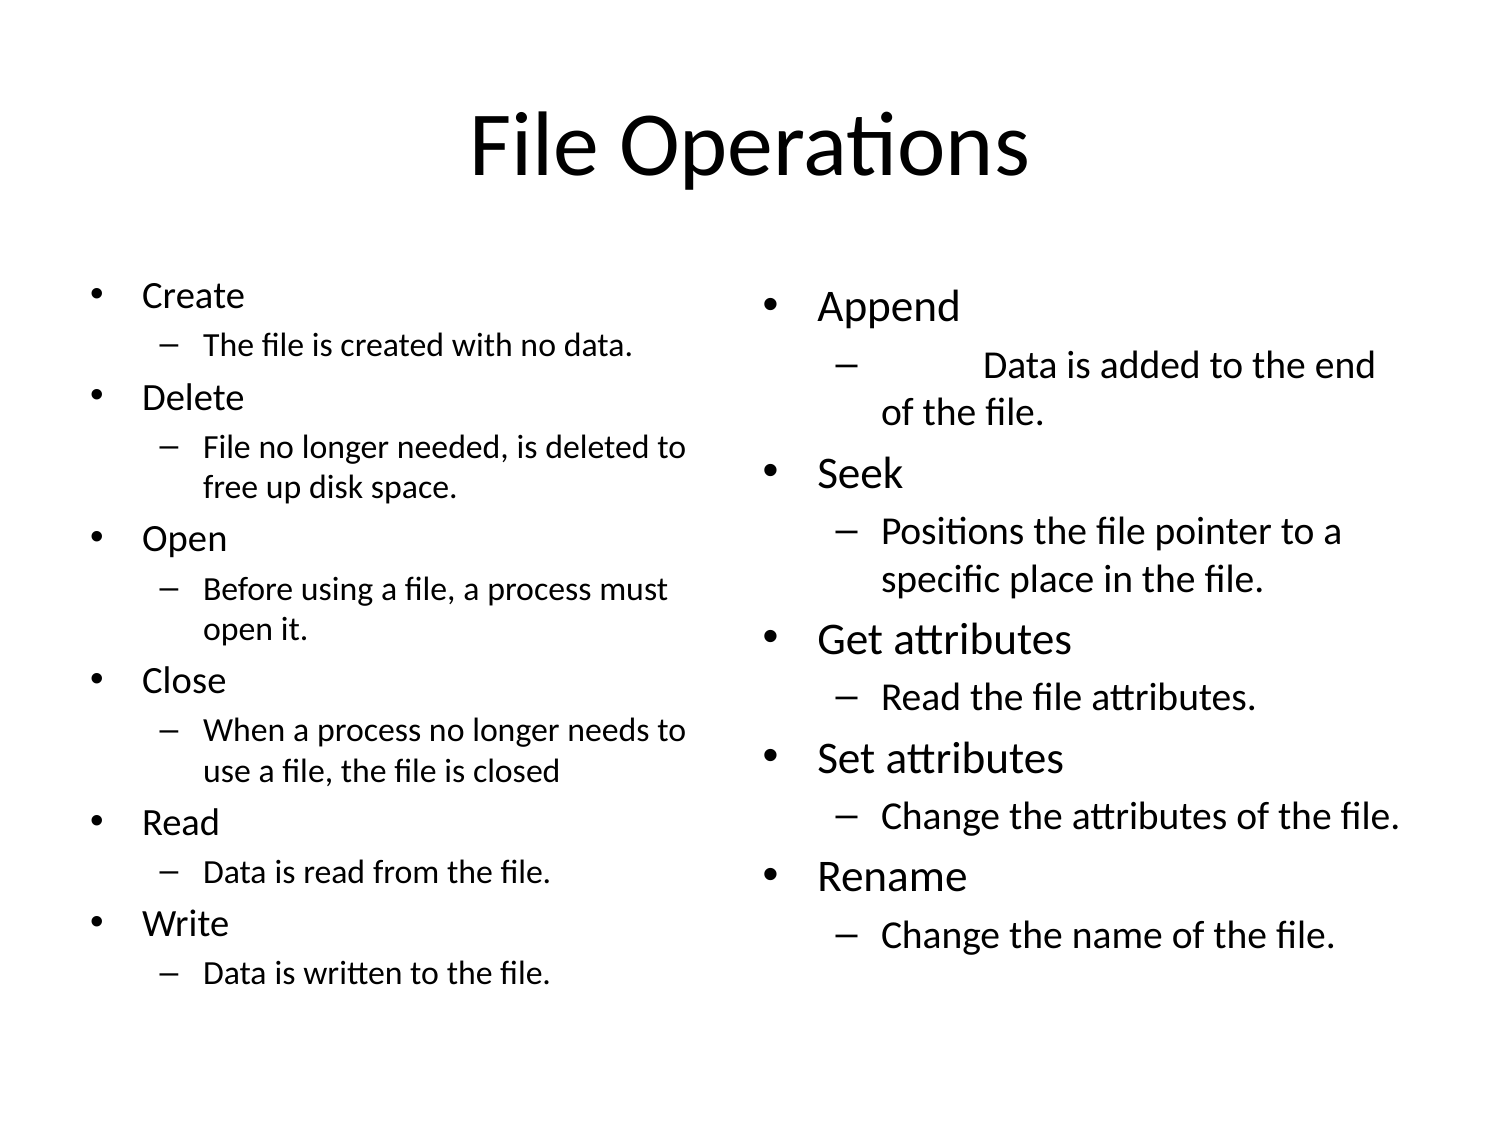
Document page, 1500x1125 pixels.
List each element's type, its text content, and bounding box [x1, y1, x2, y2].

title File Operations [75, 45, 1425, 233]
list Create The file is created with no data. Delete File no longer needed, is deleted to free up disk space. Open Before using a file, a process must open it. Close When a process no longer needs to use a file, the file is closed Read Data is read from the file. Write Data is written to the file. [75, 262, 750, 1005]
text_box Append Data is added to the end of the file. Seek Positions the file pointer to a specific place in the file. Get attributes Read the file attributes. Set attributes Change the attributes of the file. Rename Change the name of the file. [747, 268, 1423, 1012]
